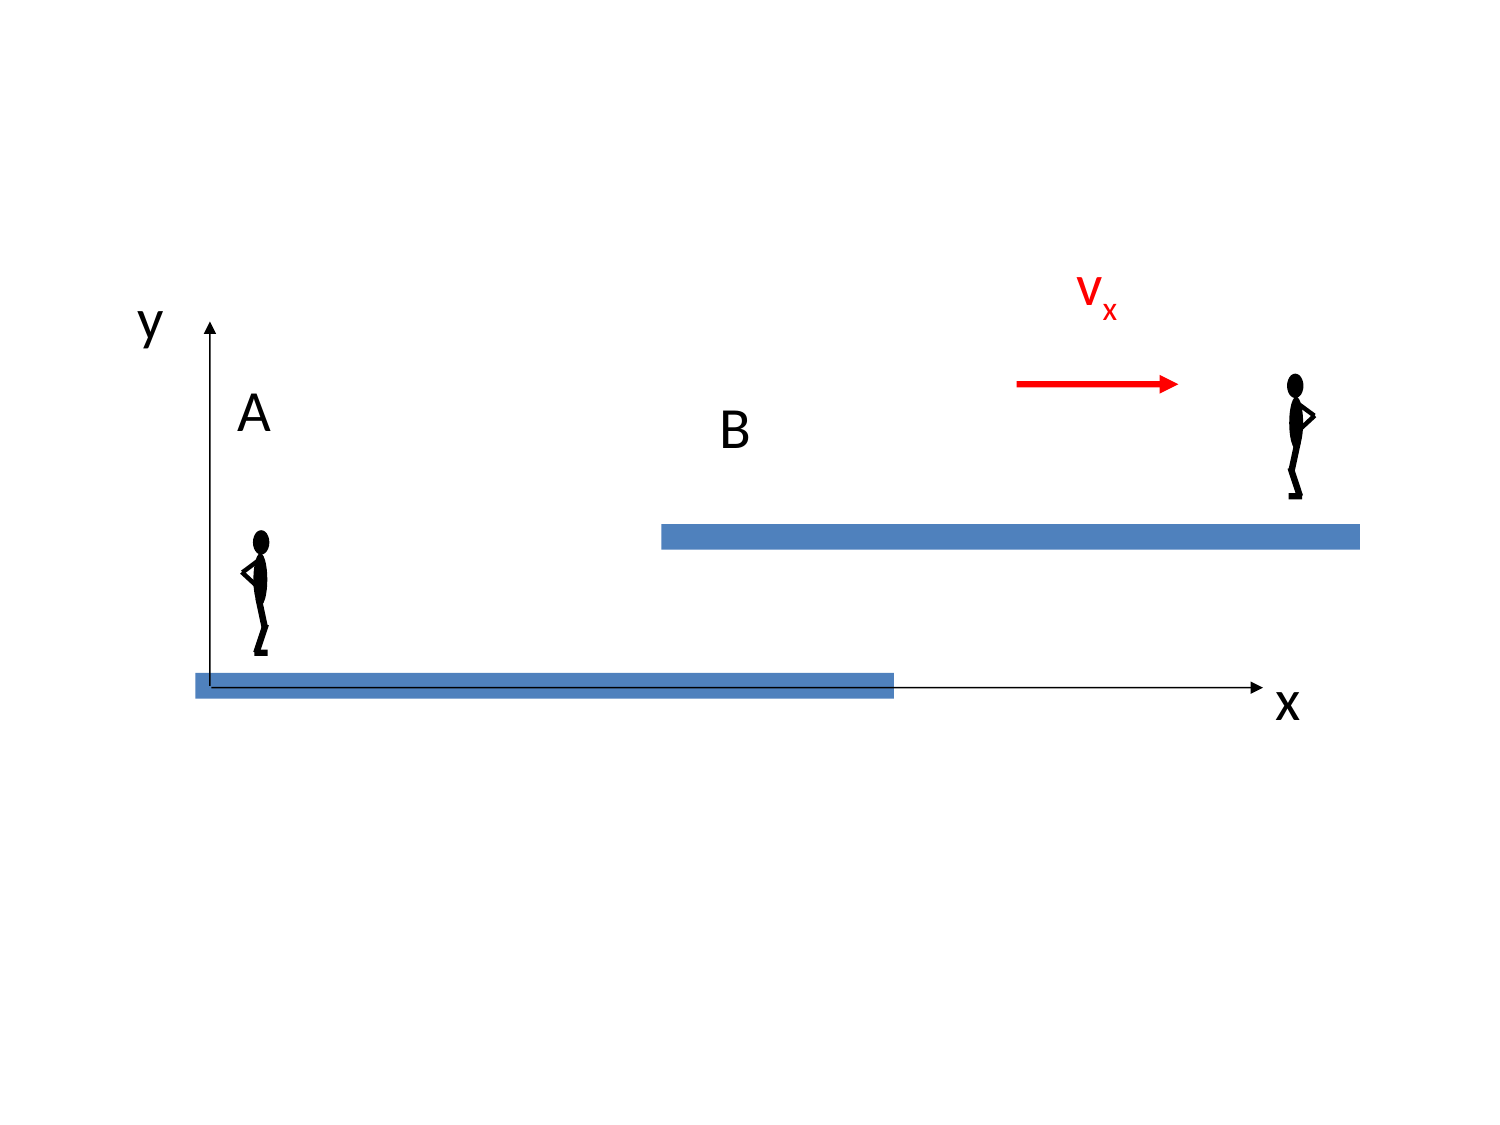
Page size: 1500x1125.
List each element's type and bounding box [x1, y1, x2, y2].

text_box [122, 239, 1361, 741]
